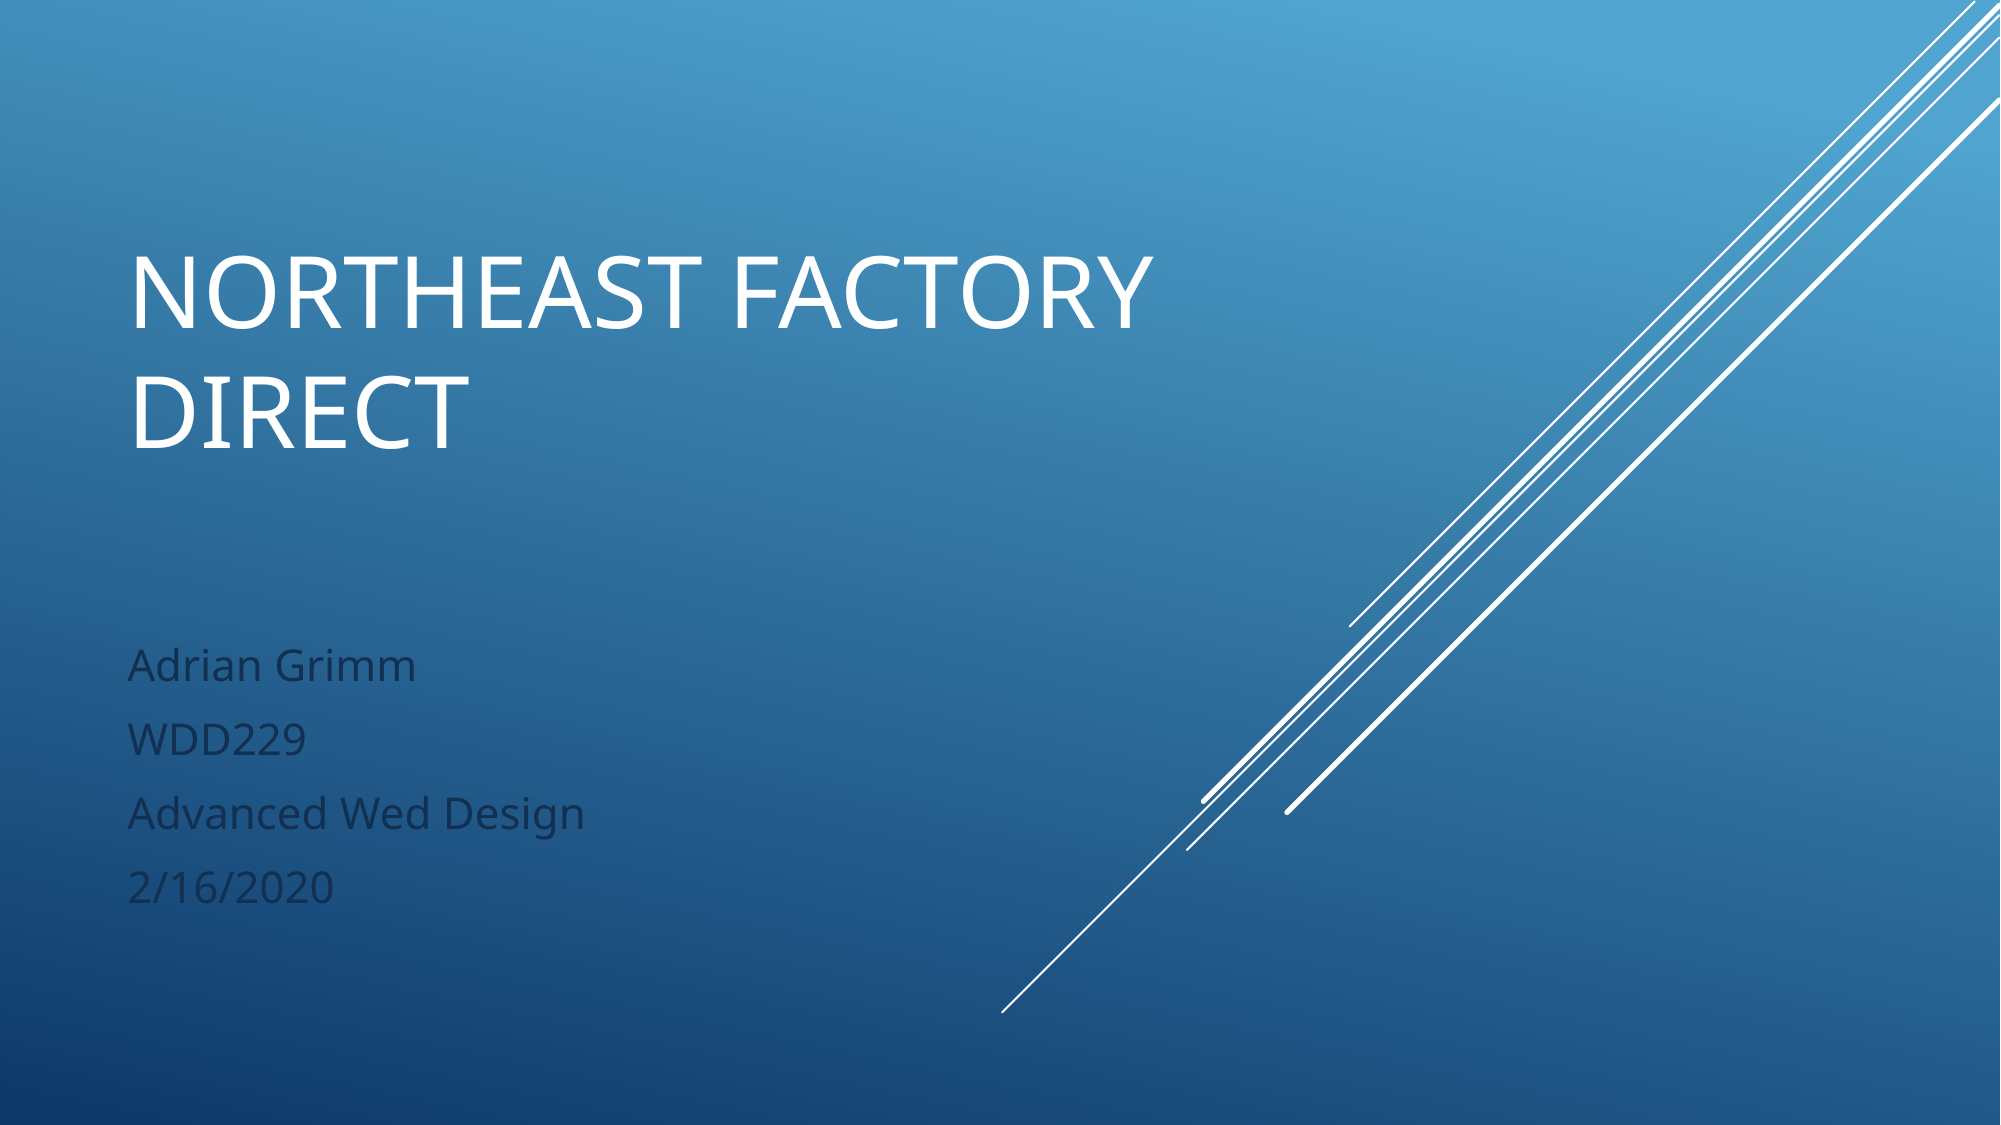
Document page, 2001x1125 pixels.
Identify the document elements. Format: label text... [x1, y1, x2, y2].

subtitle Adrian Grimm WDD229 Advanced Wed Design 2/16/2020 [112, 630, 1163, 950]
title Northeast Factory Direct [112, 0, 1425, 477]
